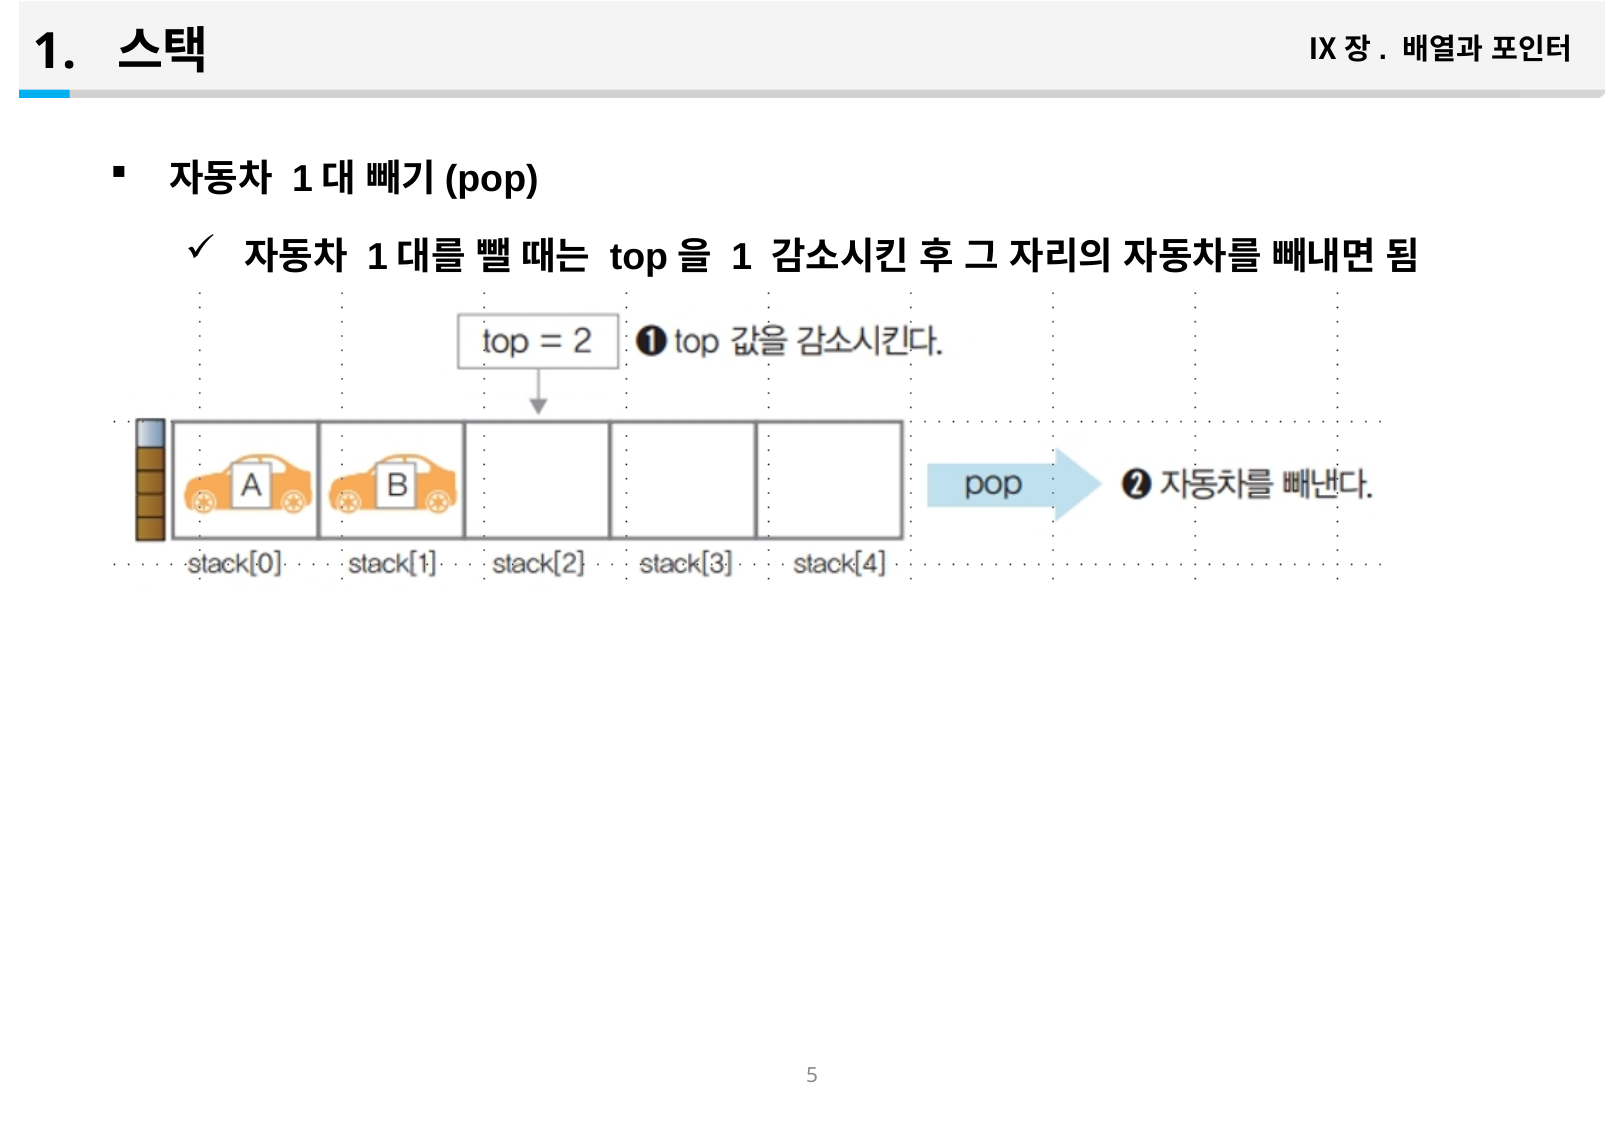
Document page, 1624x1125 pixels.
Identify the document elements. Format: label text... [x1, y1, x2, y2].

text_box Ⅸ장. 배열과 포인터 [1293, 22, 1596, 73]
picture [19, 1, 1605, 98]
list 스택 [17, 11, 1167, 85]
picture [104, 287, 1391, 591]
slide_number 4 [622, 1045, 1002, 1106]
text_box 자동차 1대 빼기(pop) 자동차 1대를 뺄 때는 top을 1 감소시킨 후 그 자리의 자동차를 빼내면 됨 [20, 123, 1602, 285]
